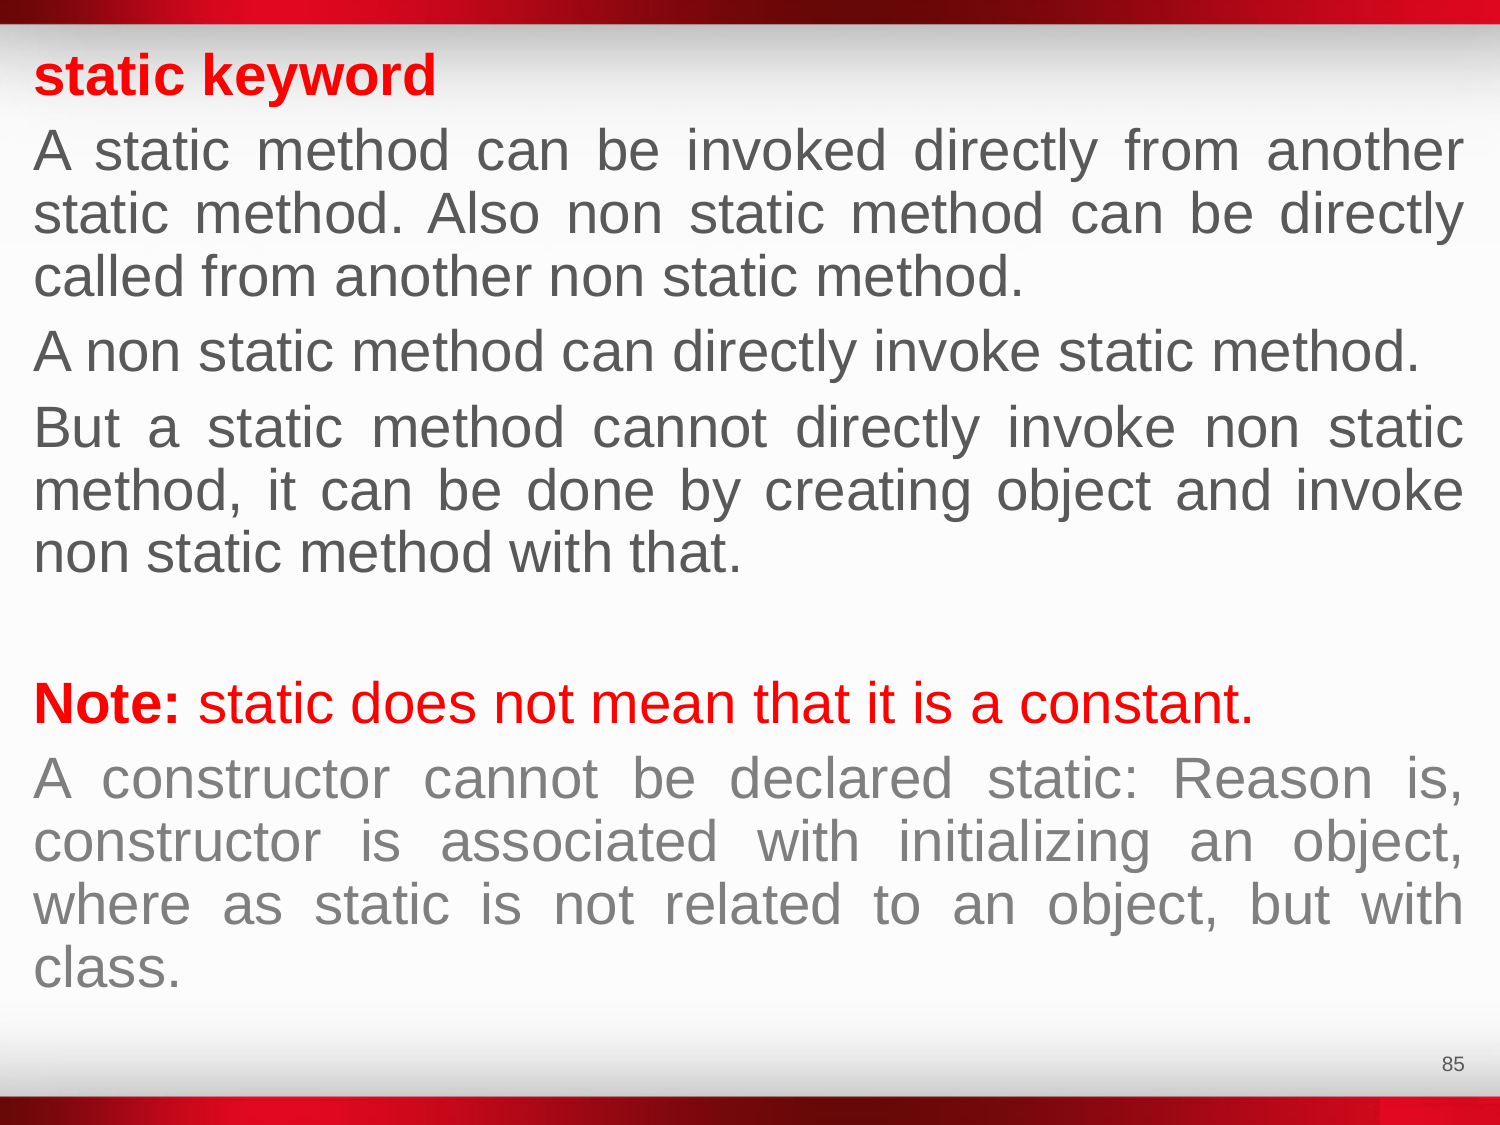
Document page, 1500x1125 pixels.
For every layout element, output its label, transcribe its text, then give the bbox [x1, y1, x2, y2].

picture [0, 0, 1500, 1125]
subtitle static keyword A static method can be invoked directly from another static method. Also non static method can be directly called from another non static method. A non static method can directly invoke static method. But a static method cannot directly invoke non static method, it can be done by creating object and invoke non static method with that. Note: static does not mean that it is a constant. A constructor cannot be declared static: Reason is, constructor is associated with initializing an object, where as static is not related to an object, but with class. [18, 37, 1482, 1100]
slide_number ‹#› [1389, 1019, 1480, 1106]
